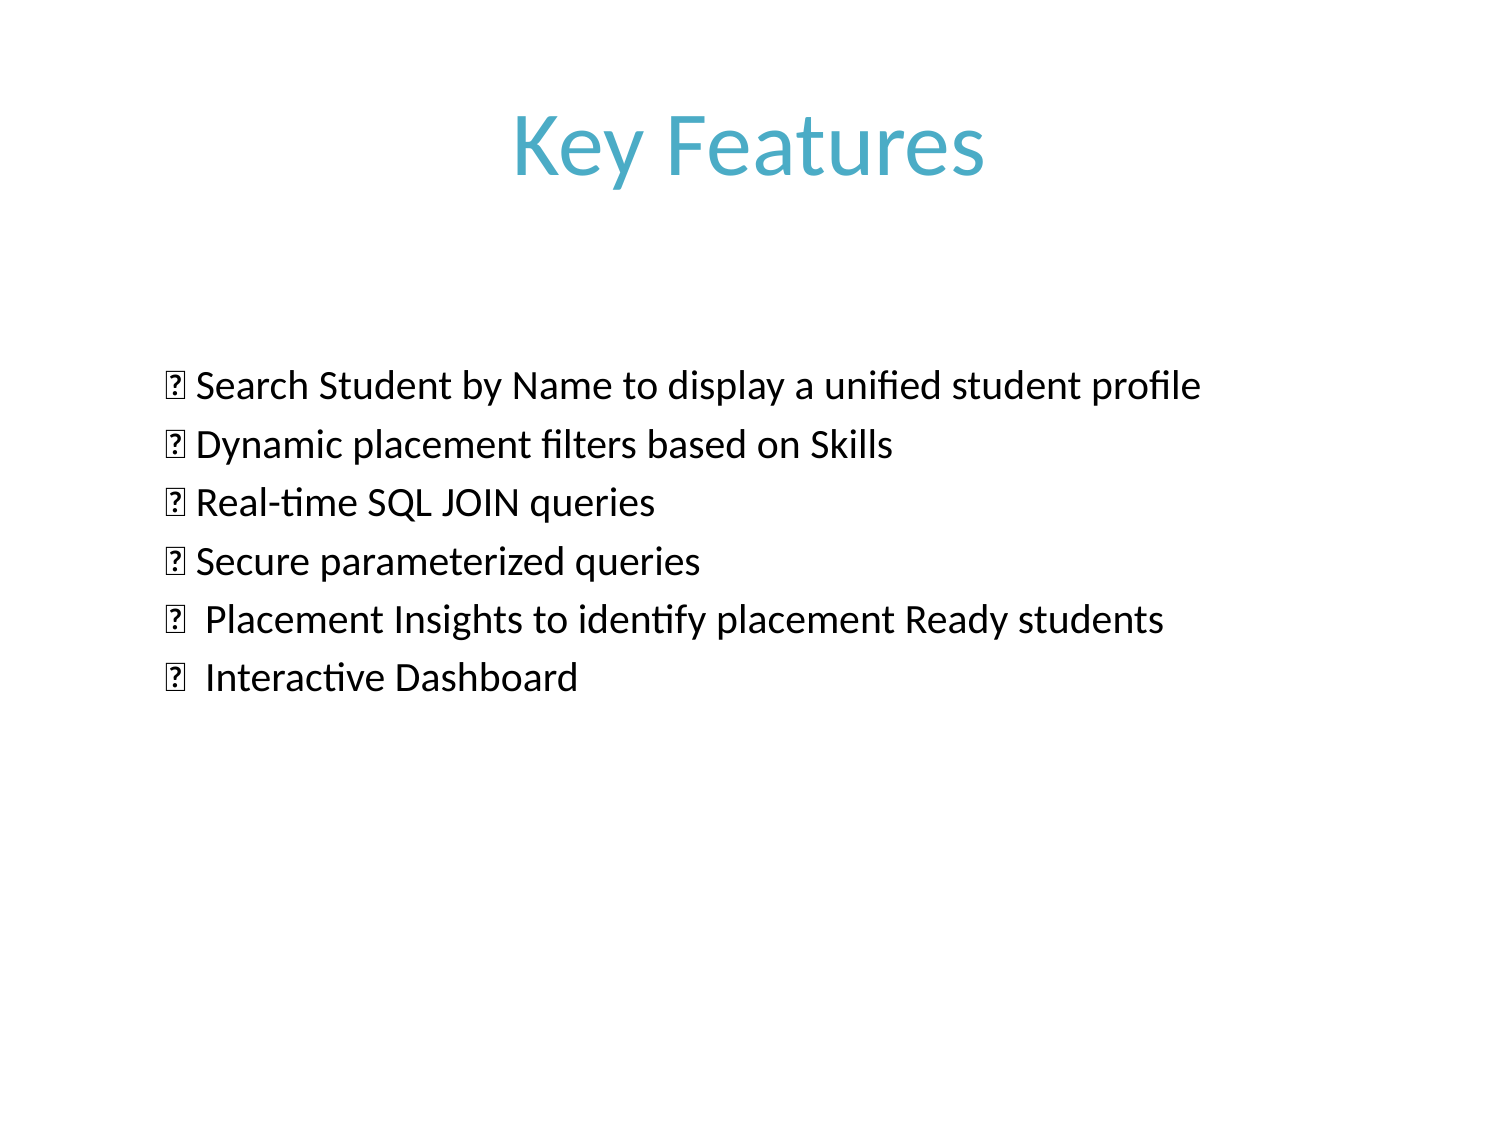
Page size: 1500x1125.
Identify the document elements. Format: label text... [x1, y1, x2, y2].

title Key Features [75, 45, 1425, 233]
list ✅ Search Student by Name to display a unified student profile ✅ Dynamic placement filters based on Skills ✅ Real-time SQL JOIN queries ✅ Secure parameterized queries ✅ Placement Insights to identify placement Ready students ✅ Interactive Dashboard [75, 262, 1425, 1005]
